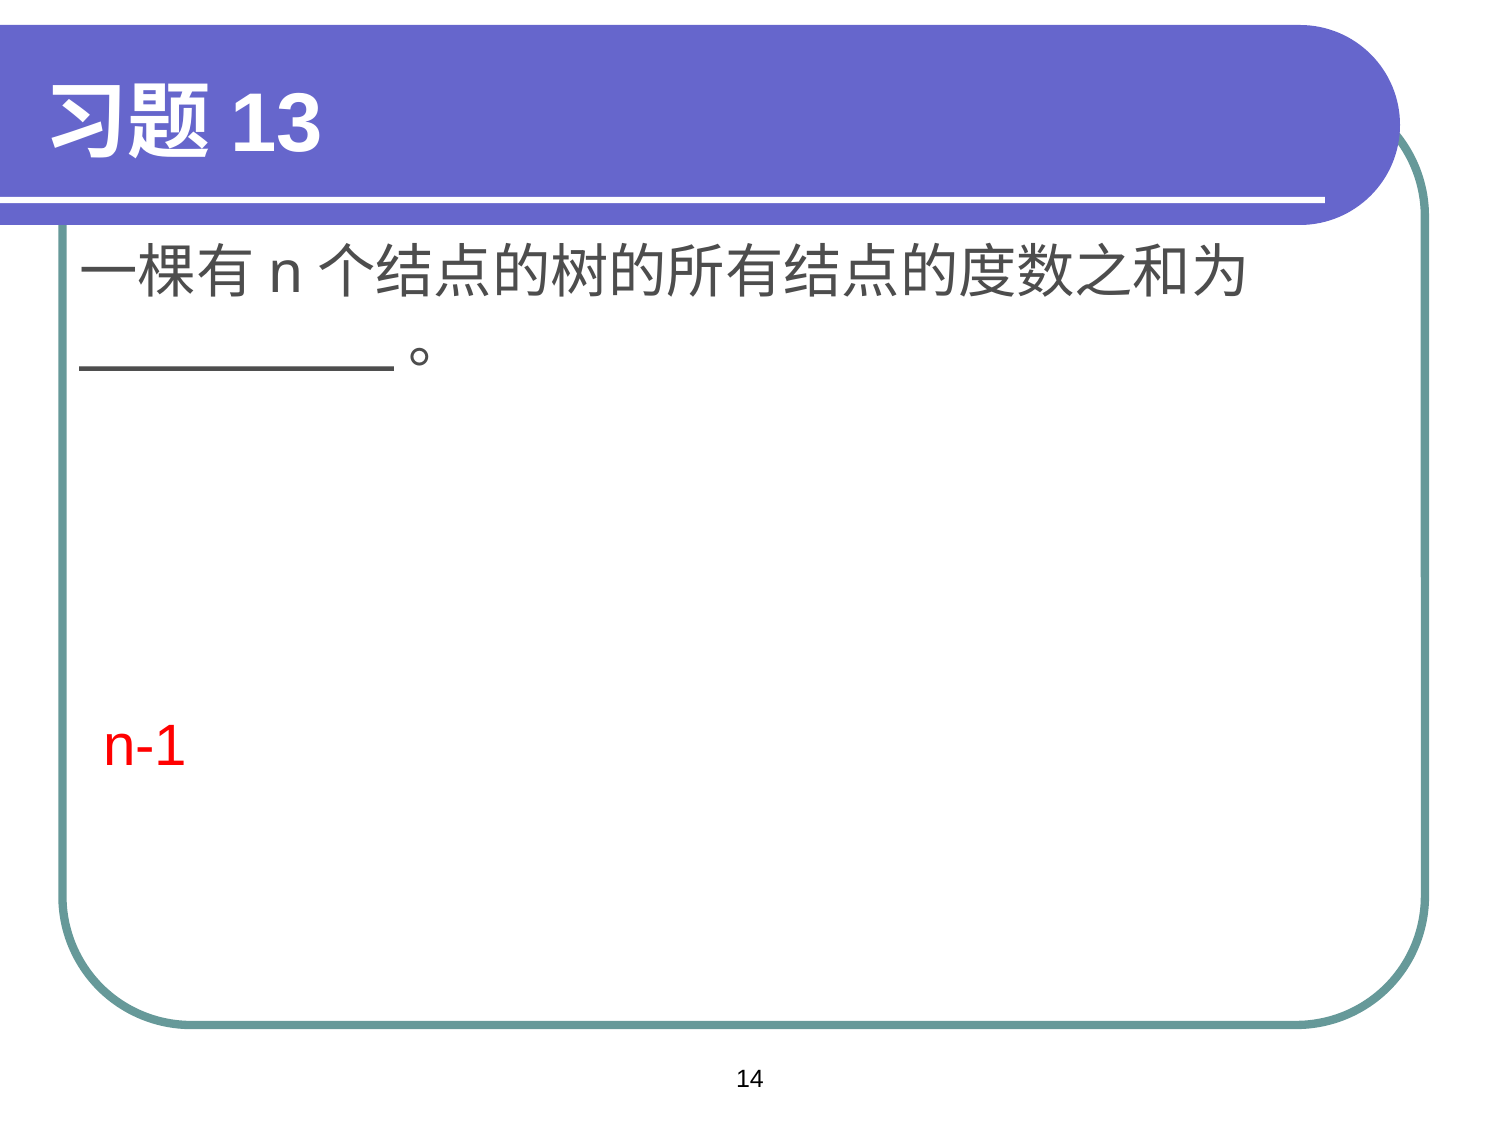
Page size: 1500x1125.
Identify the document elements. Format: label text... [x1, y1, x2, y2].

text_box 一棵有n个结点的树的所有结点的度数之和为_________。 [64, 226, 1400, 381]
text_box 14 [512, 1024, 988, 1100]
text_box n-1 [88, 699, 1481, 784]
text_box 习题13 [29, 42, 1345, 193]
